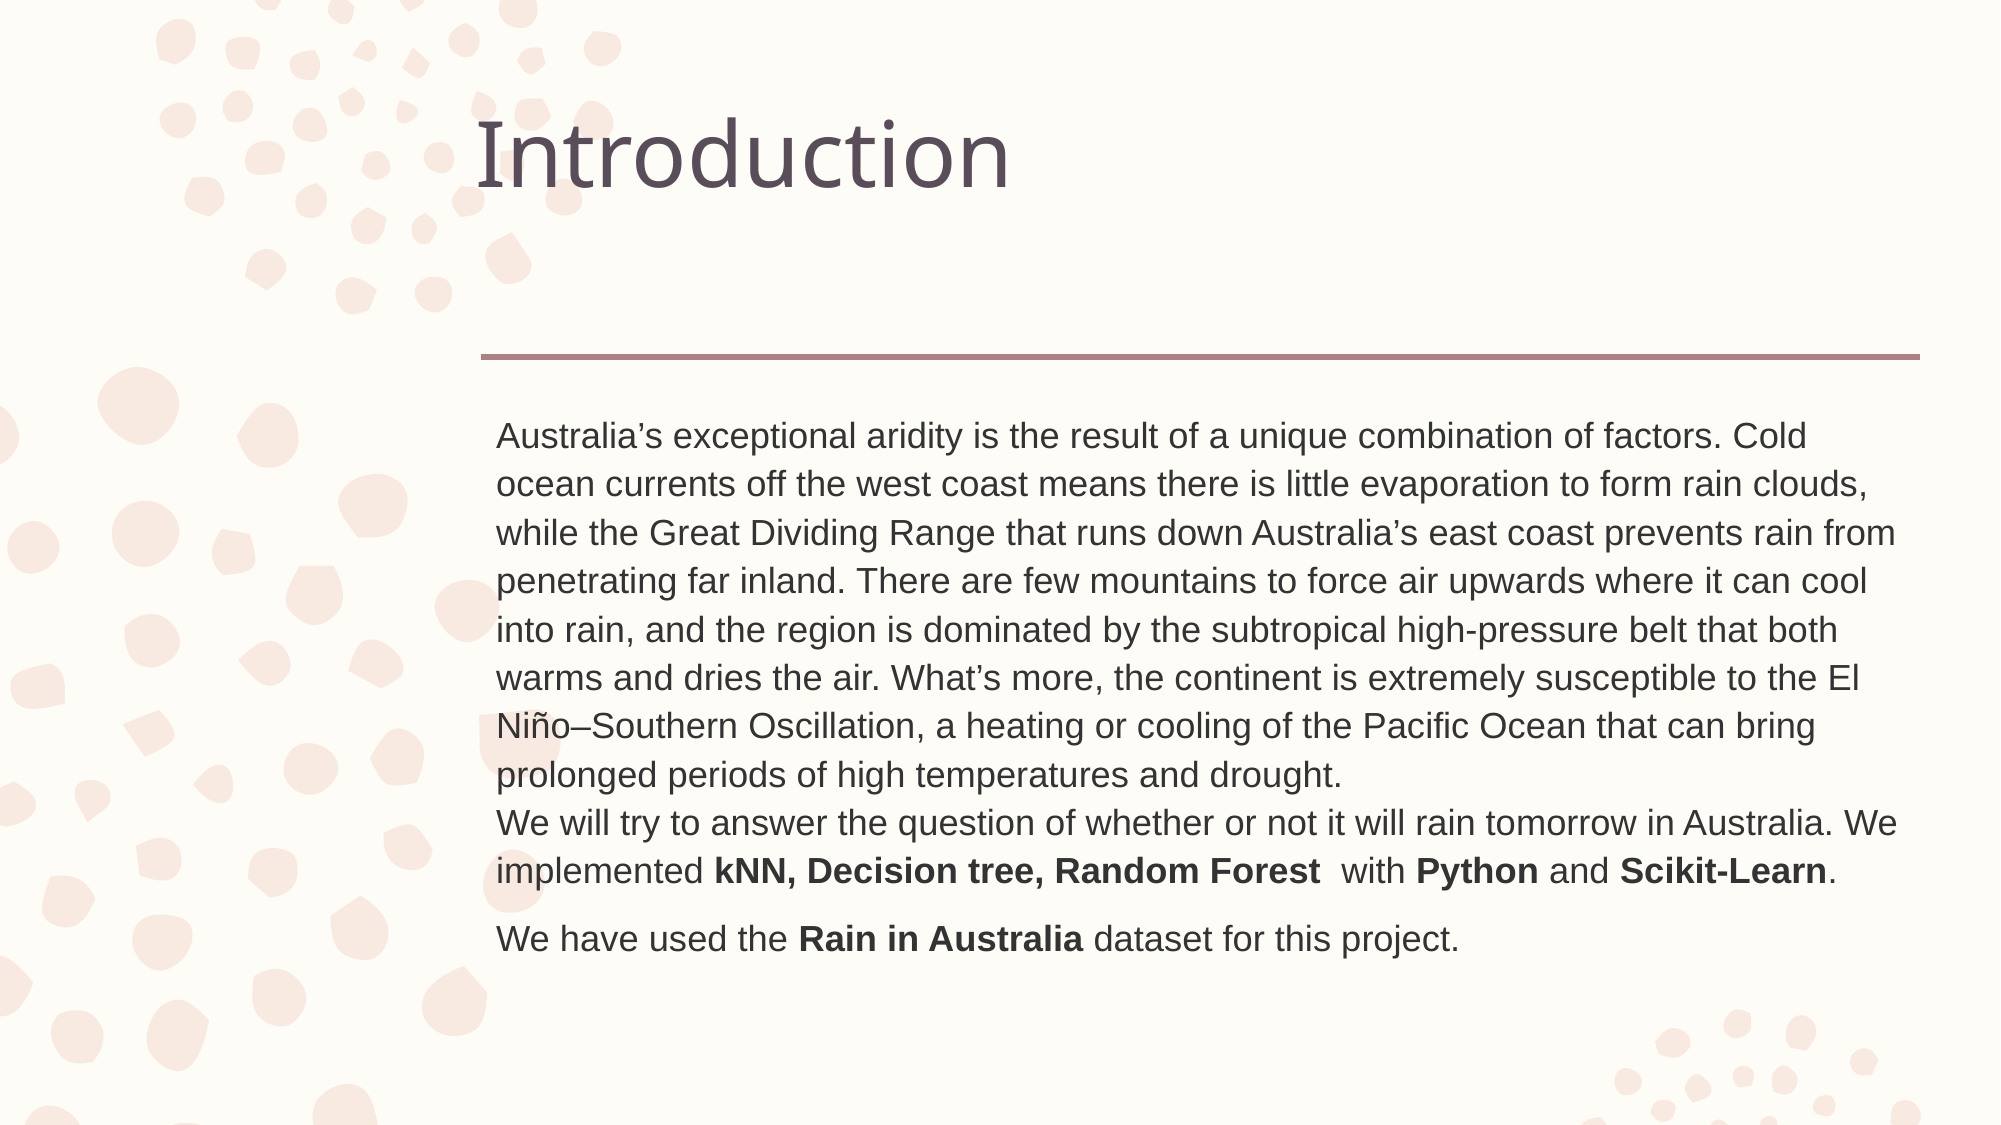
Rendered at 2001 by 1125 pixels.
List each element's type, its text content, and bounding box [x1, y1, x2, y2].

title Introduction [460, 93, 1920, 350]
list Australia’s exceptional aridity is the result of a unique combination of factors. Cold ocean currents off the west coast means there is little evaporation to form rain clouds, while the Great Dividing Range that runs down Australia’s east coast prevents rain from penetrating far inland. There are few mountains to force air upwards where it can cool into rain, and the region is dominated by the subtropical high-pressure belt that both warms and dries the air. What’s more, the continent is extremely susceptible to the El Niño–Southern Oscillation, a heating or cooling of the Pacific Ocean that can bring prolonged periods of high temperatures and drought. We will try to answer the question of whether or not it will rain tomorrow in Australia. We implemented kNN, Decision tree, Random Forest with Python and Scikit-Learn. We have used the Rain in Australia dataset for this project. [481, 399, 1920, 999]
